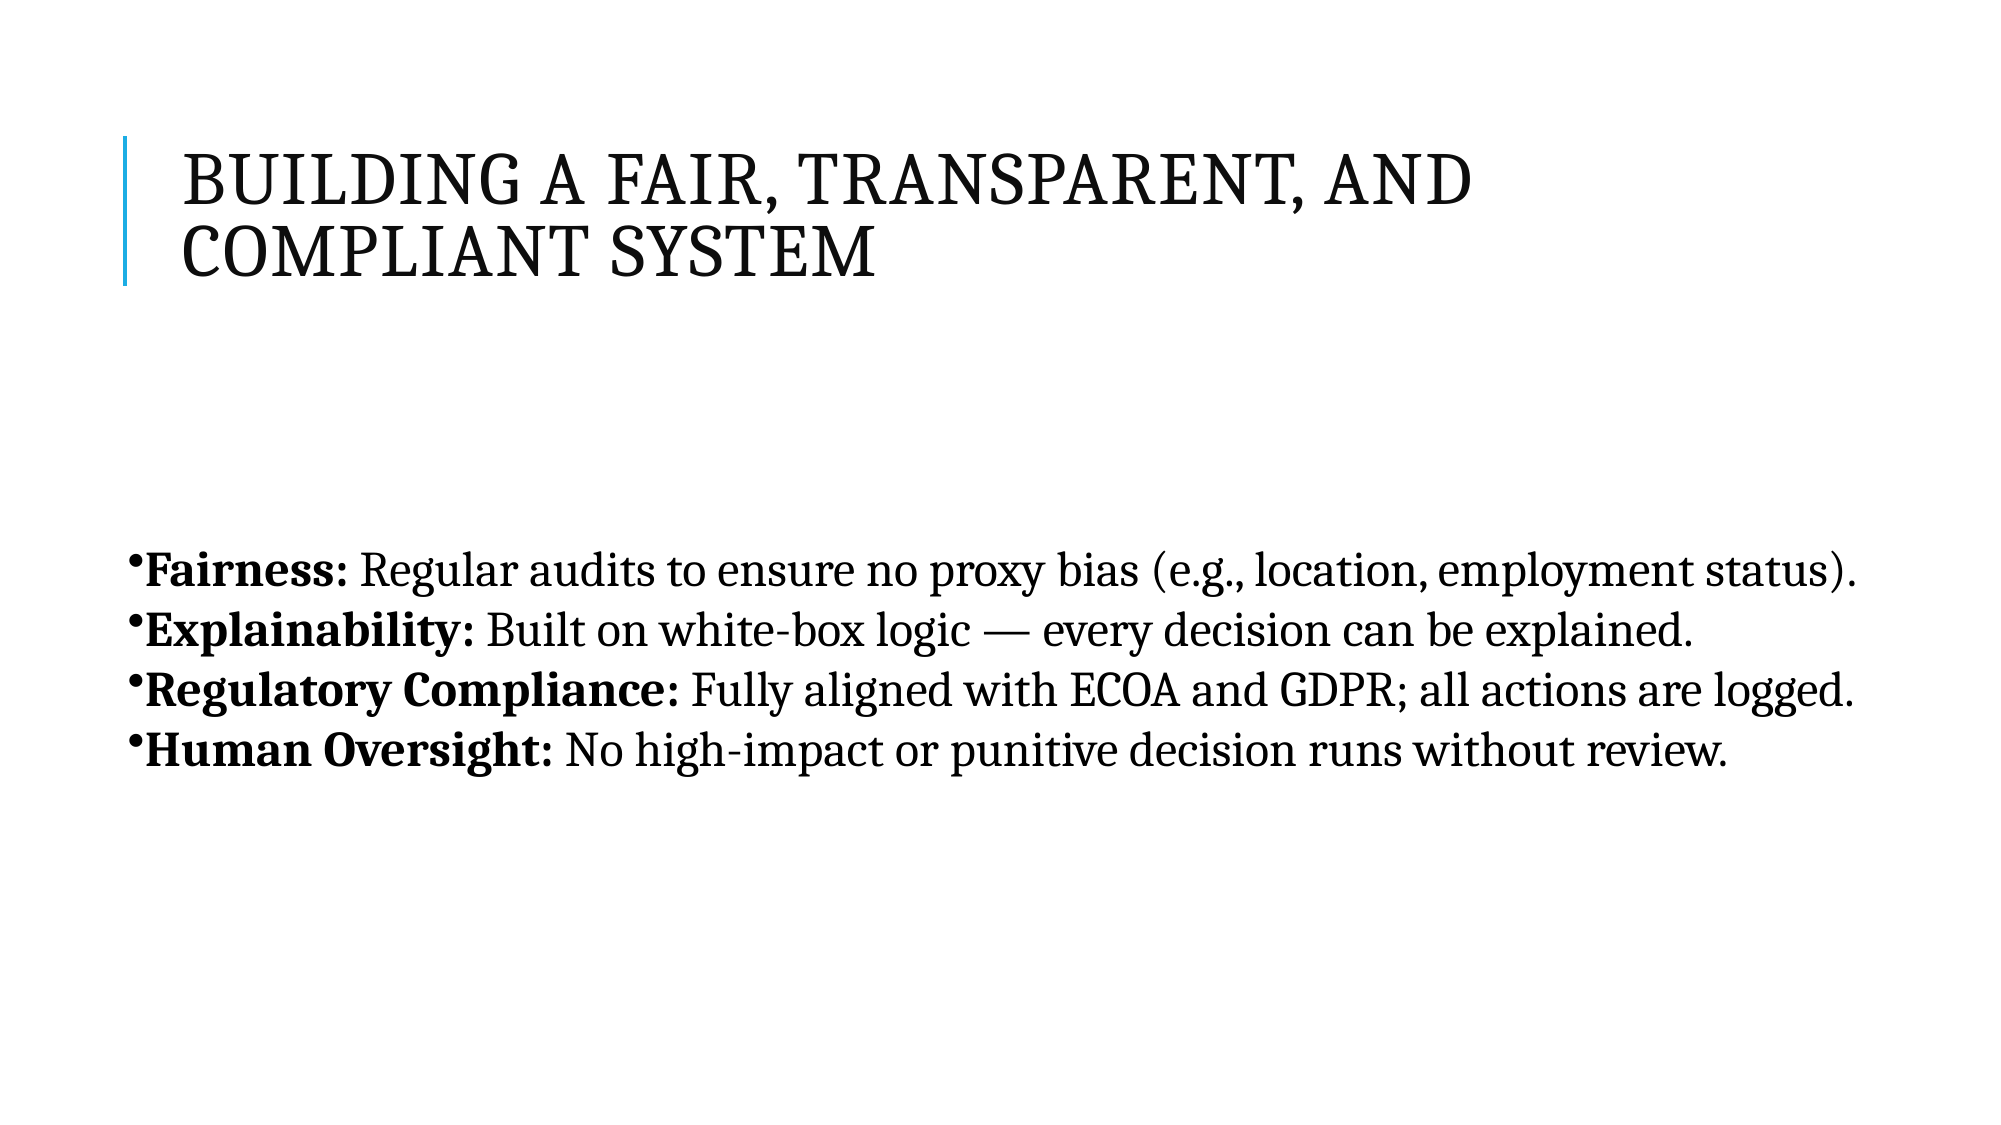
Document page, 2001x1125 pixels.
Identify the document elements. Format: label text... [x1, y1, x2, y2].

title Building a Fair, Transparent, and Compliant System [168, 96, 1763, 330]
list Fairness: Regular audits to ensure no proxy bias (e.g., location, employment status). Explainability: Built on white-box logic — every decision can be explained. Regulatory Compliance: Fully aligned with ECOA and GDPR; all actions are logged. Human Oversight: No high-impact or punitive decision runs without review. [112, 330, 2000, 983]
